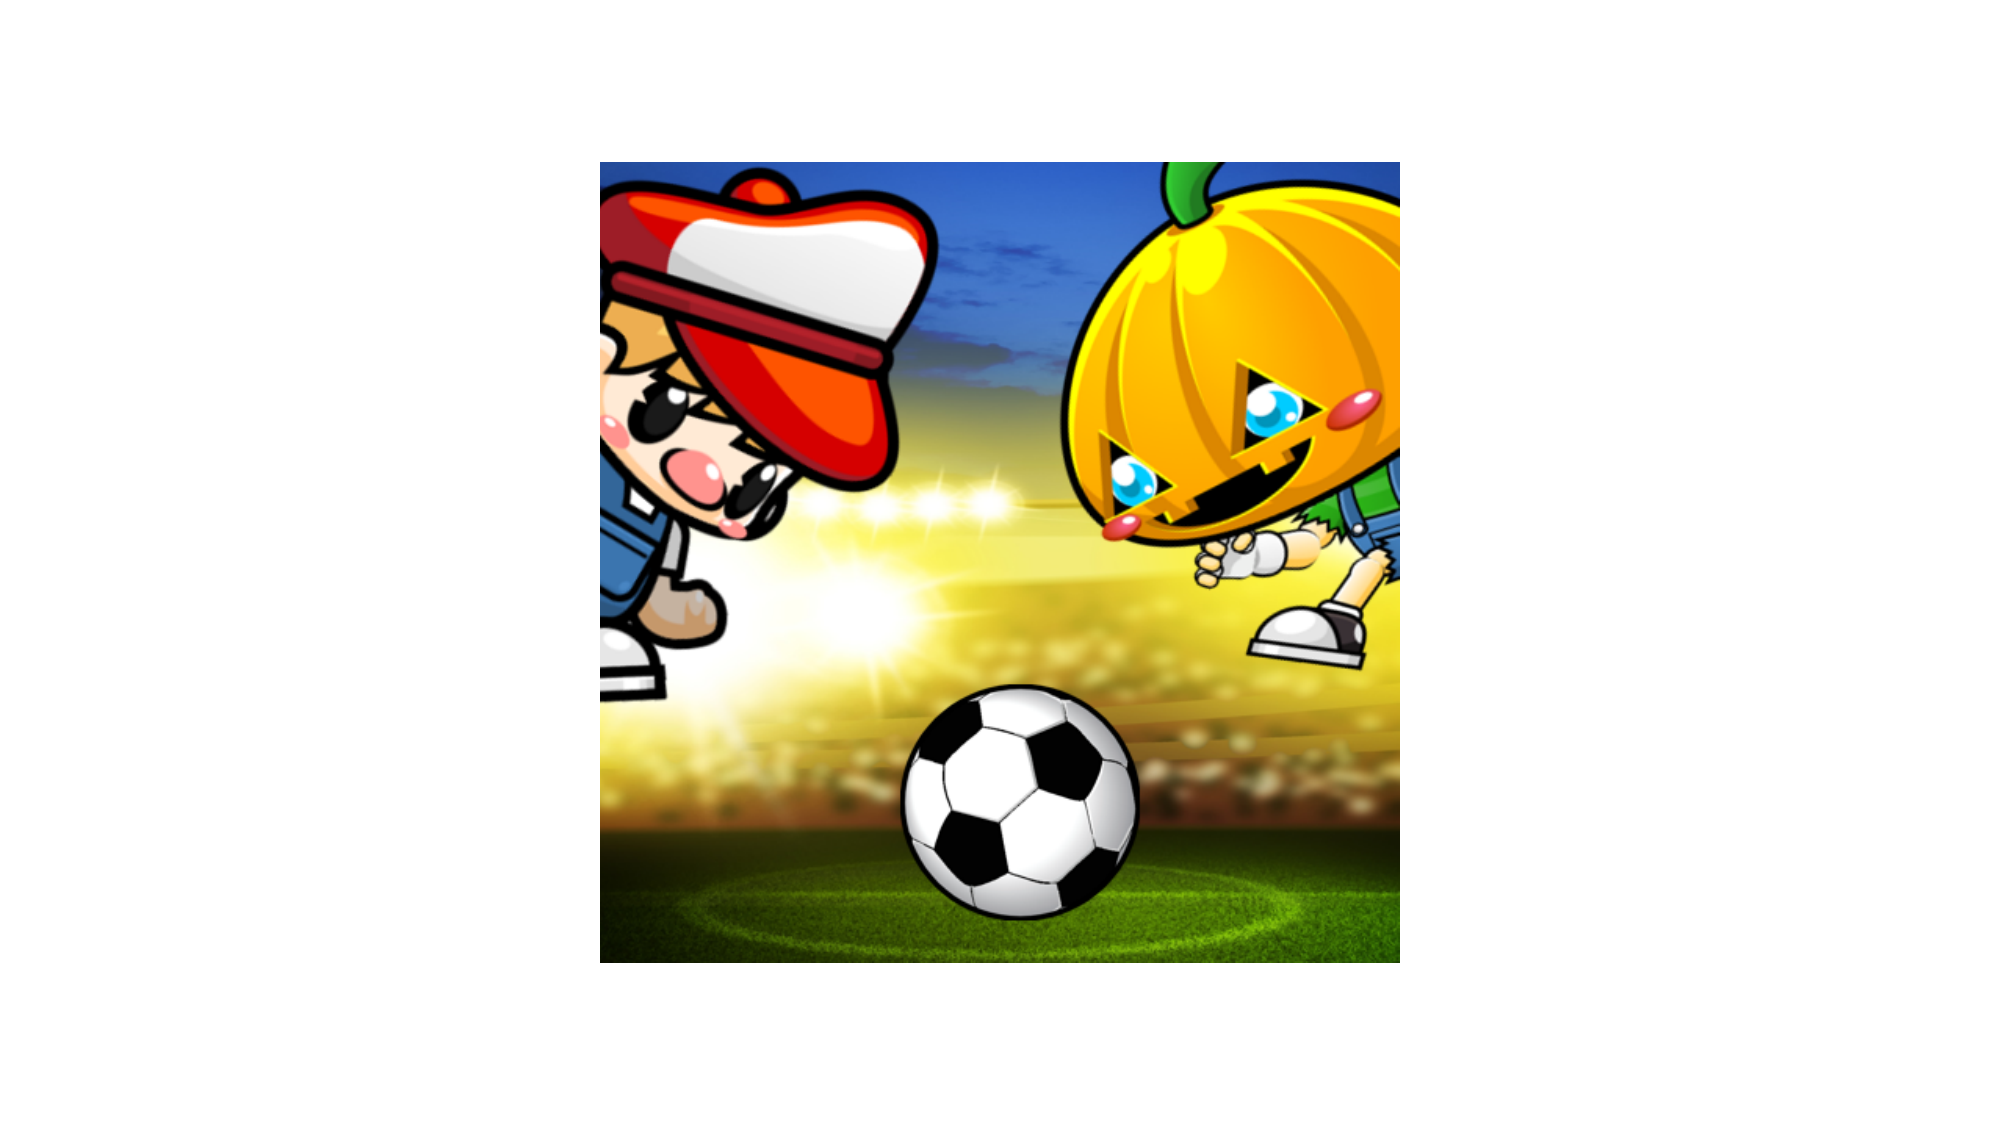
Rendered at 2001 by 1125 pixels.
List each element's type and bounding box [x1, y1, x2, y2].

picture [600, 162, 1400, 963]
